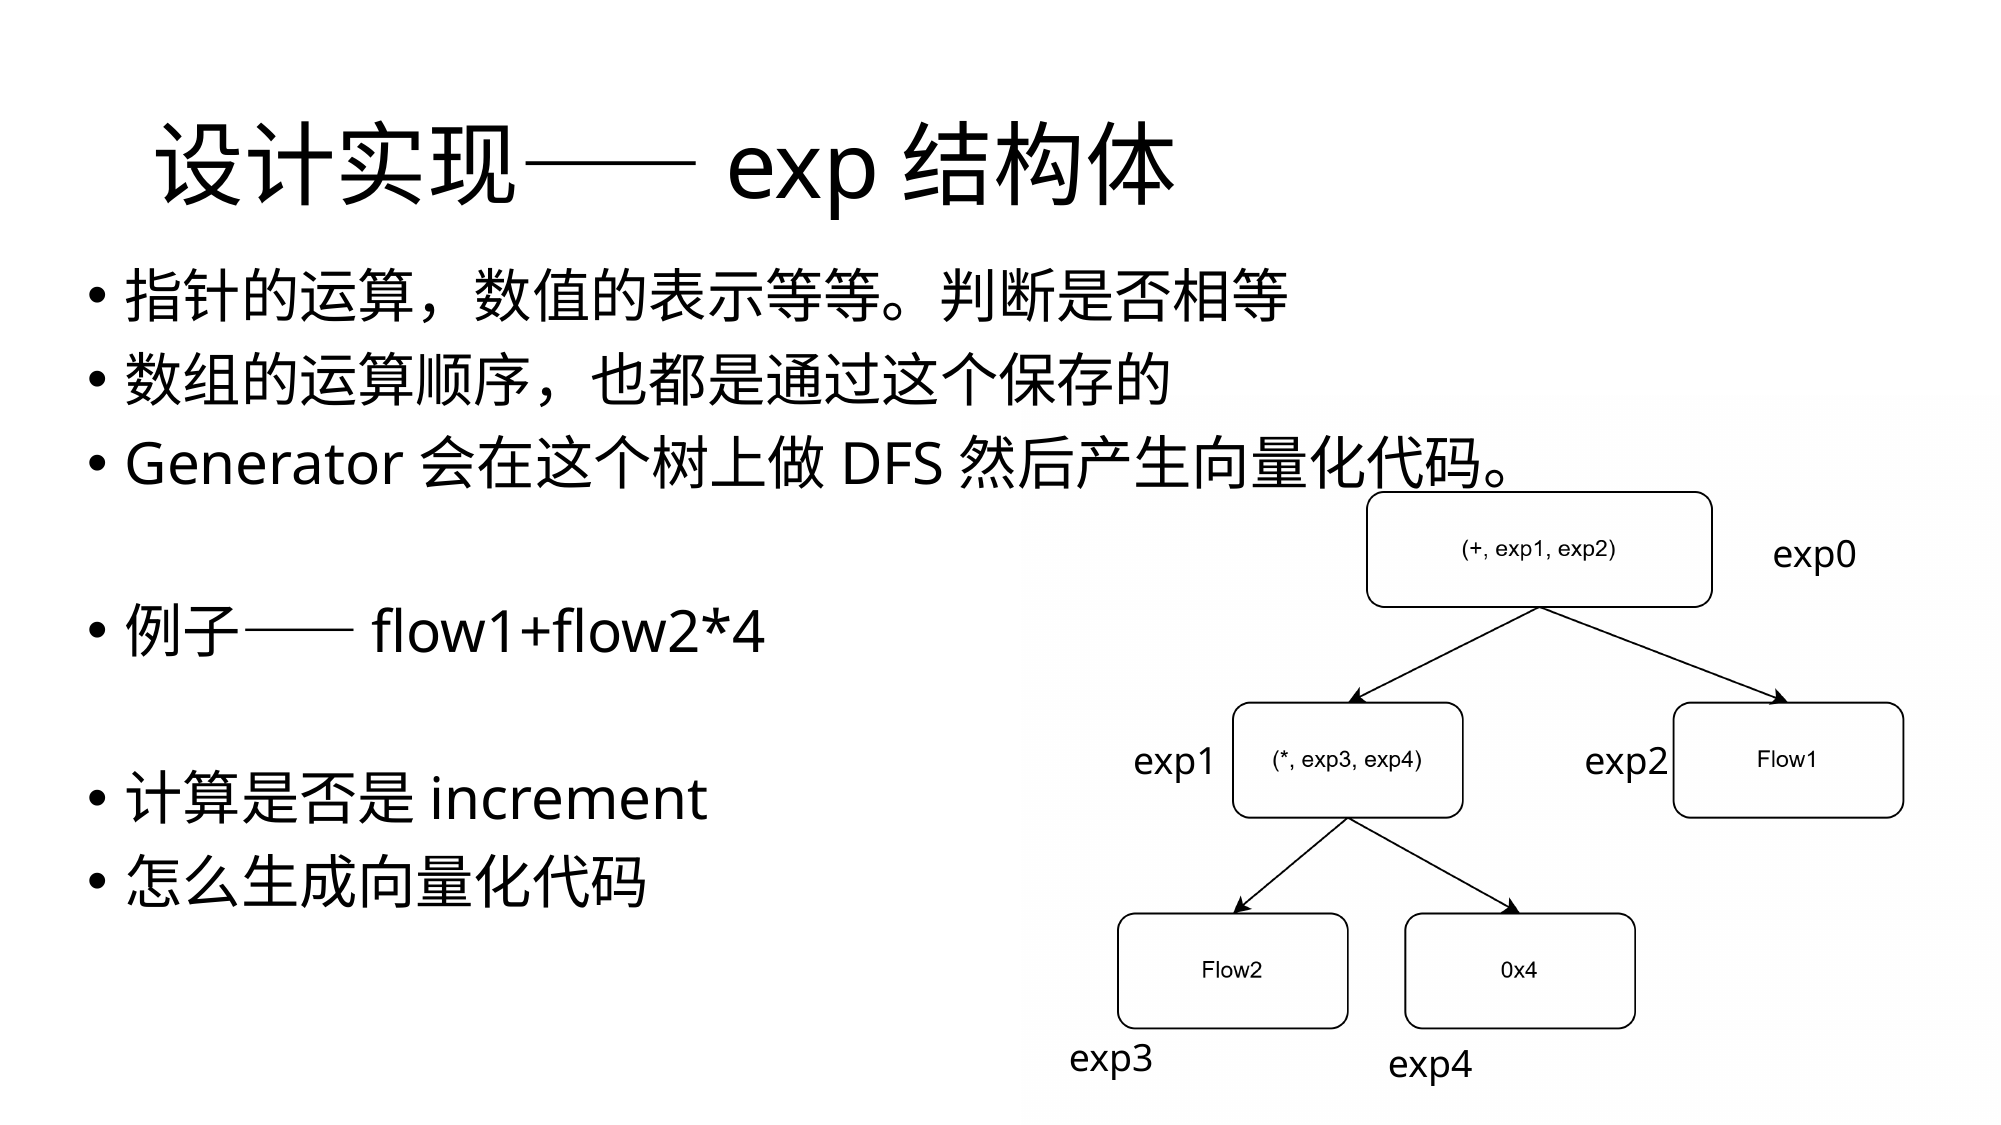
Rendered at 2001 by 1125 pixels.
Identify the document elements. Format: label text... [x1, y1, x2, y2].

list 指针的运算，数值的表示等等。判断是否相等 数组的运算顺序，也都是通过这个保存的 Generator会在这个树上做DFS然后产生向量化代码。 例子——flow1+flow2*4 计算是否是increment 怎么生成向量化代码 [72, 259, 1797, 1110]
title 设计实现——exp结构体 [137, 59, 1863, 278]
picture [1021, 395, 2000, 1125]
